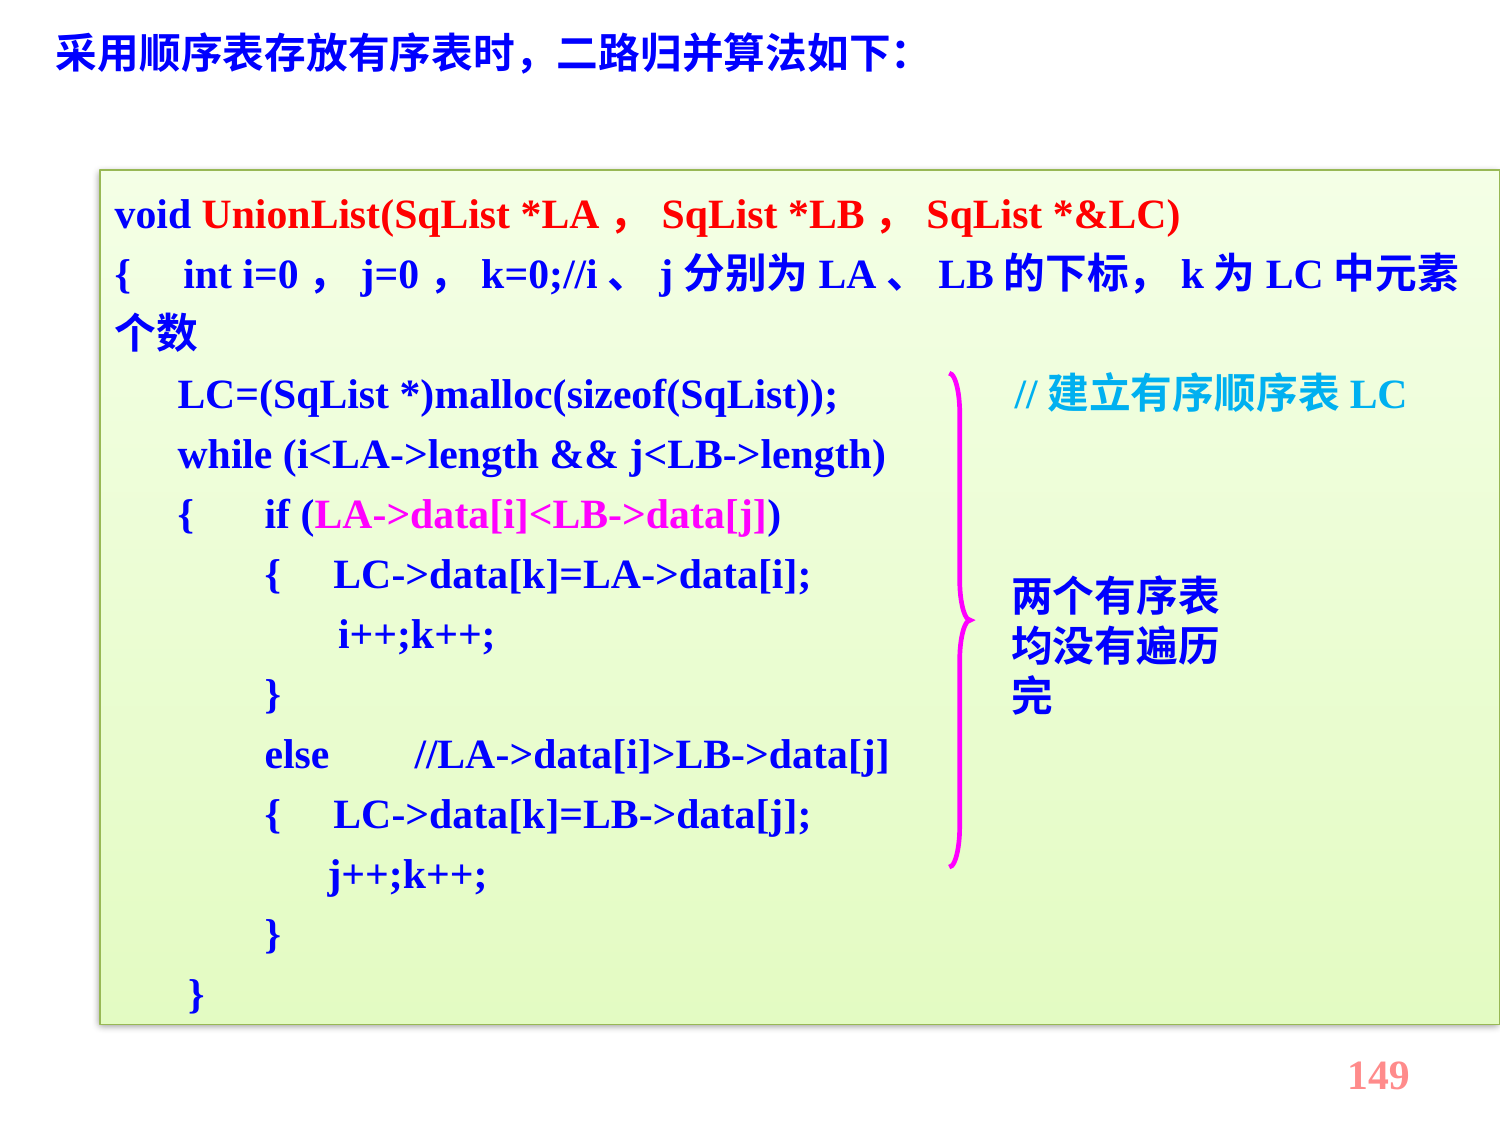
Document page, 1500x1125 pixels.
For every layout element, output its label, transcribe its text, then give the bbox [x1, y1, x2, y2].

text_box void UnionList(SqList *LA，SqList *LB，SqList *&LC) { int i=0，j=0，k=0;//i、j分别为LA、LB的下标，k为LC中元素个数 LC=(SqList *)malloc(sizeof(SqList)); //建立有序顺序表LC while (i<LA->length && j<LB->length) { if (LA->data[i]<LB->data[j]) { LC->data[k]=LA->data[i]; i++;k++; } else //LA->data[i]>LB->data[j] { LC->data[k]=LB->data[j]; j++;k++; } } [99, 169, 1500, 1025]
text_box 采用顺序表存放有序表时，二路归并算法如下： [41, 19, 1187, 84]
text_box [948, 372, 1276, 868]
slide_number 149 [1074, 1042, 1425, 1103]
